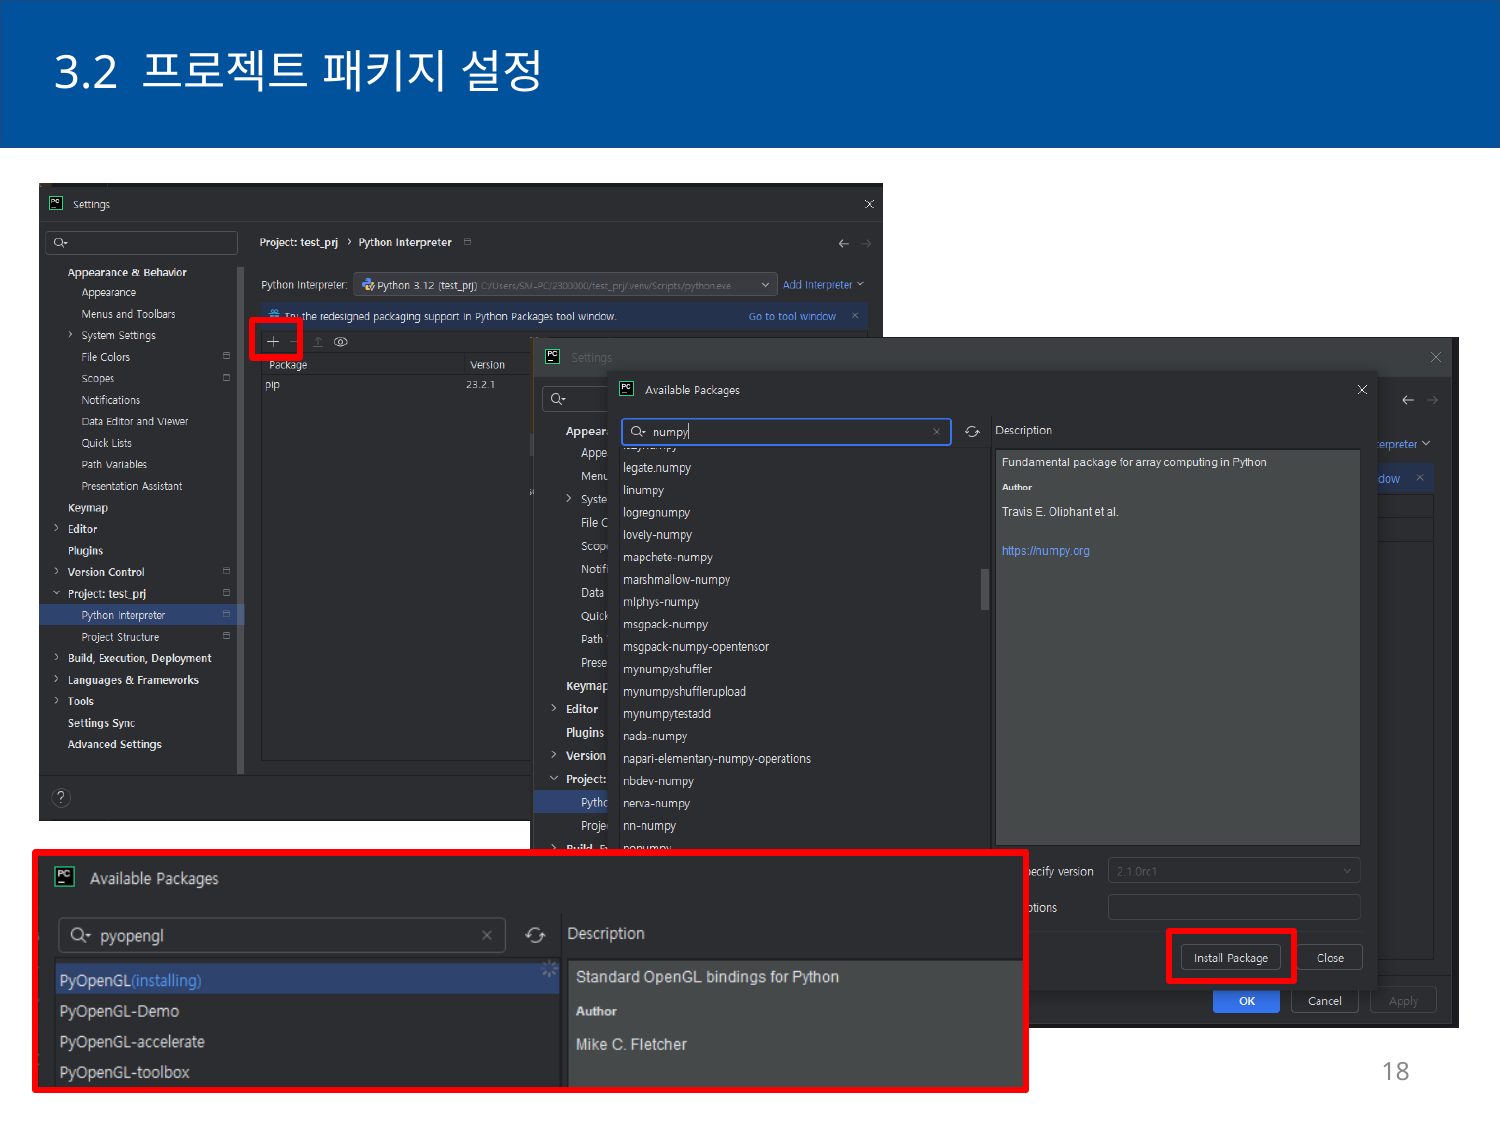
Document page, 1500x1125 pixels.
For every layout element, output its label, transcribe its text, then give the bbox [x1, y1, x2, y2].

text_box 3.2 프로젝트 패키지 설정 [39, 35, 737, 106]
slide_number 18 [1074, 1042, 1425, 1103]
picture [38, 182, 1459, 1088]
text_box [0, 0, 1500, 148]
